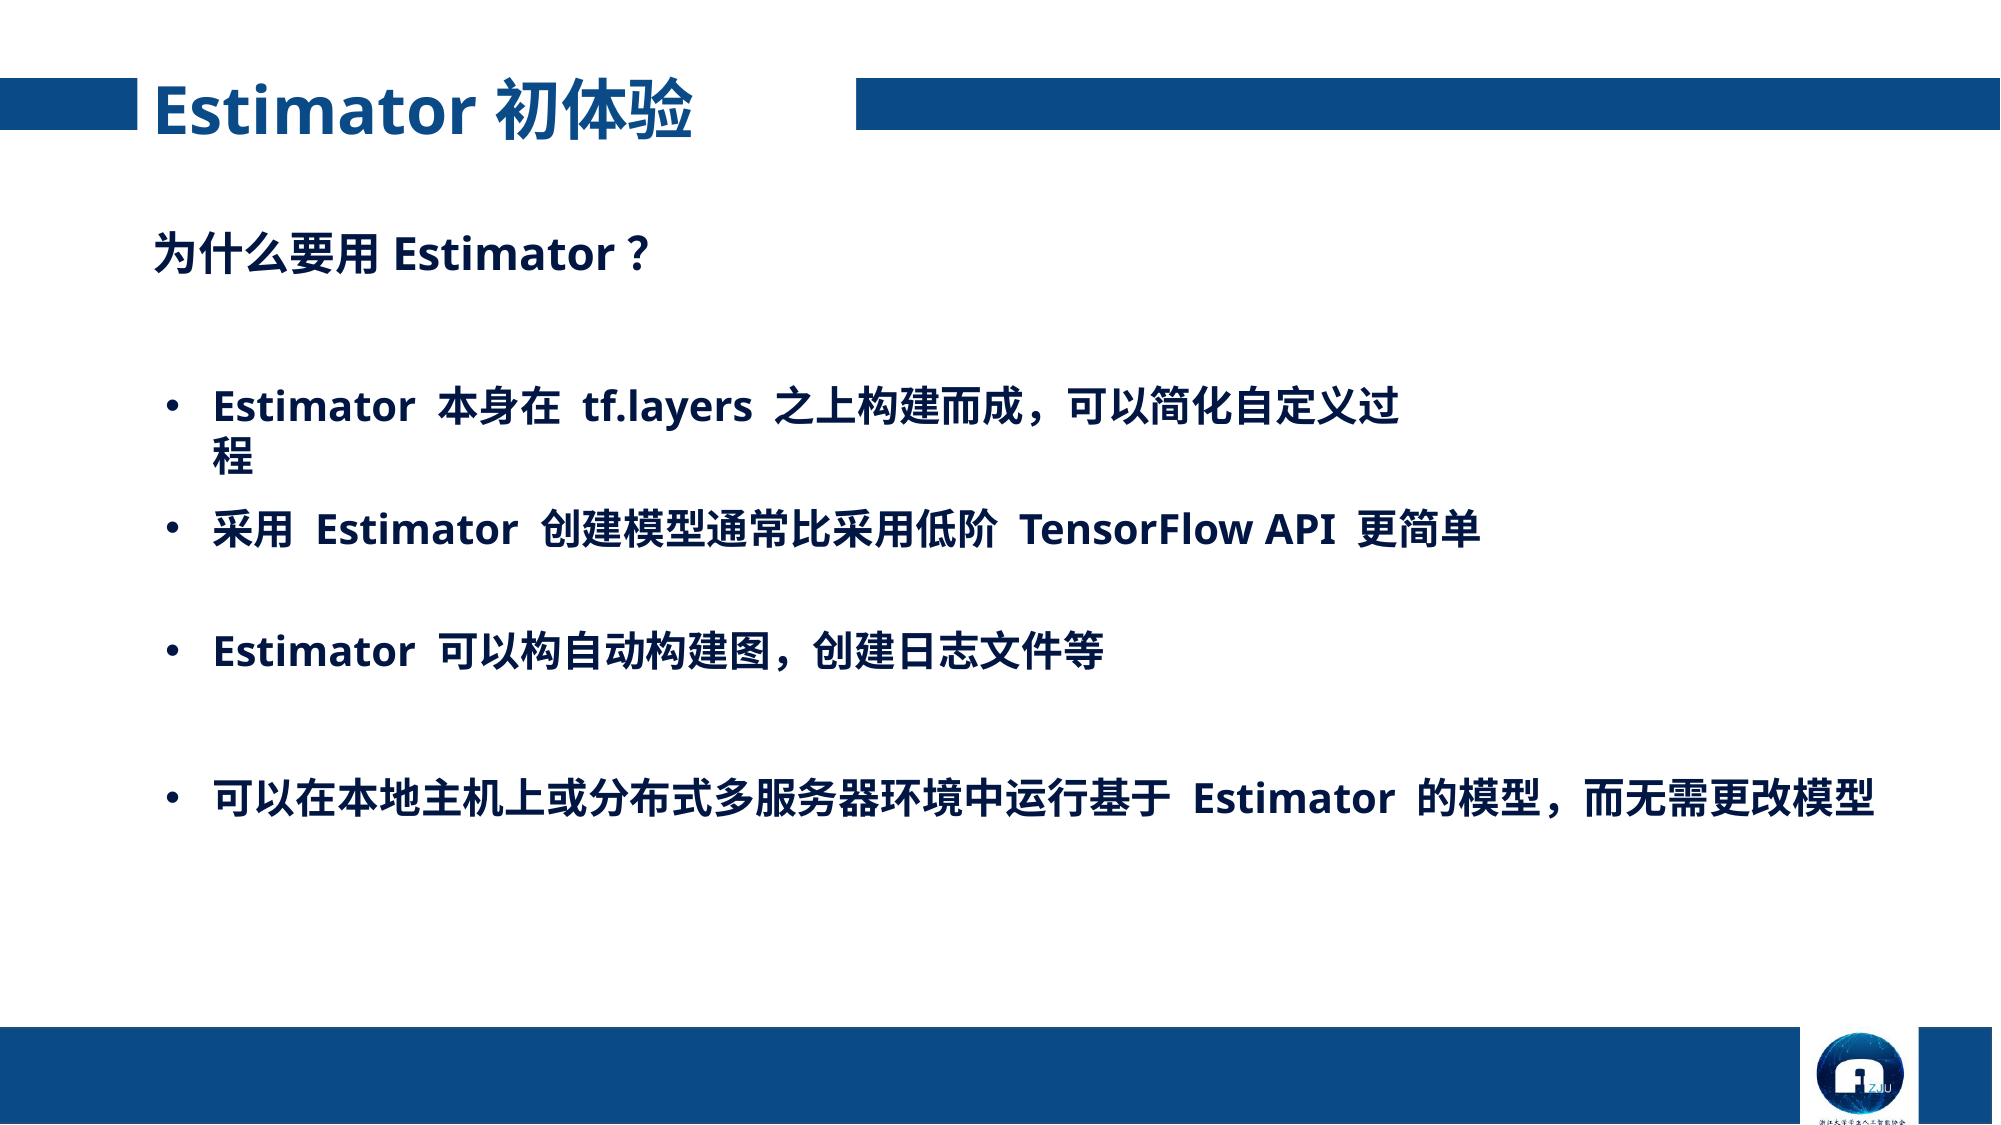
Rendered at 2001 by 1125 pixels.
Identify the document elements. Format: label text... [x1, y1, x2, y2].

text_box [857, 78, 2000, 130]
text_box 为什么要用Estimator？ [137, 217, 1222, 287]
text_box Estimator初体验 [137, 60, 837, 156]
text_box [0, 78, 136, 130]
text_box Estimator 可以构自动构建图，创建日志文件等 [150, 617, 1218, 683]
text_box Estimator 本身在 tf.layers 之上构建而成，可以简化自定义过程 [150, 372, 1456, 488]
text_box 采用 Estimator 创建模型通常比采用低阶 TensorFlow API 更简单 [150, 495, 1531, 560]
text_box [136, 46, 857, 176]
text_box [0, 1022, 1992, 1125]
text_box 可以在本地主机上或分布式多服务器环境中运行基于 Estimator 的模型，而无需更改模型 [150, 739, 2000, 830]
